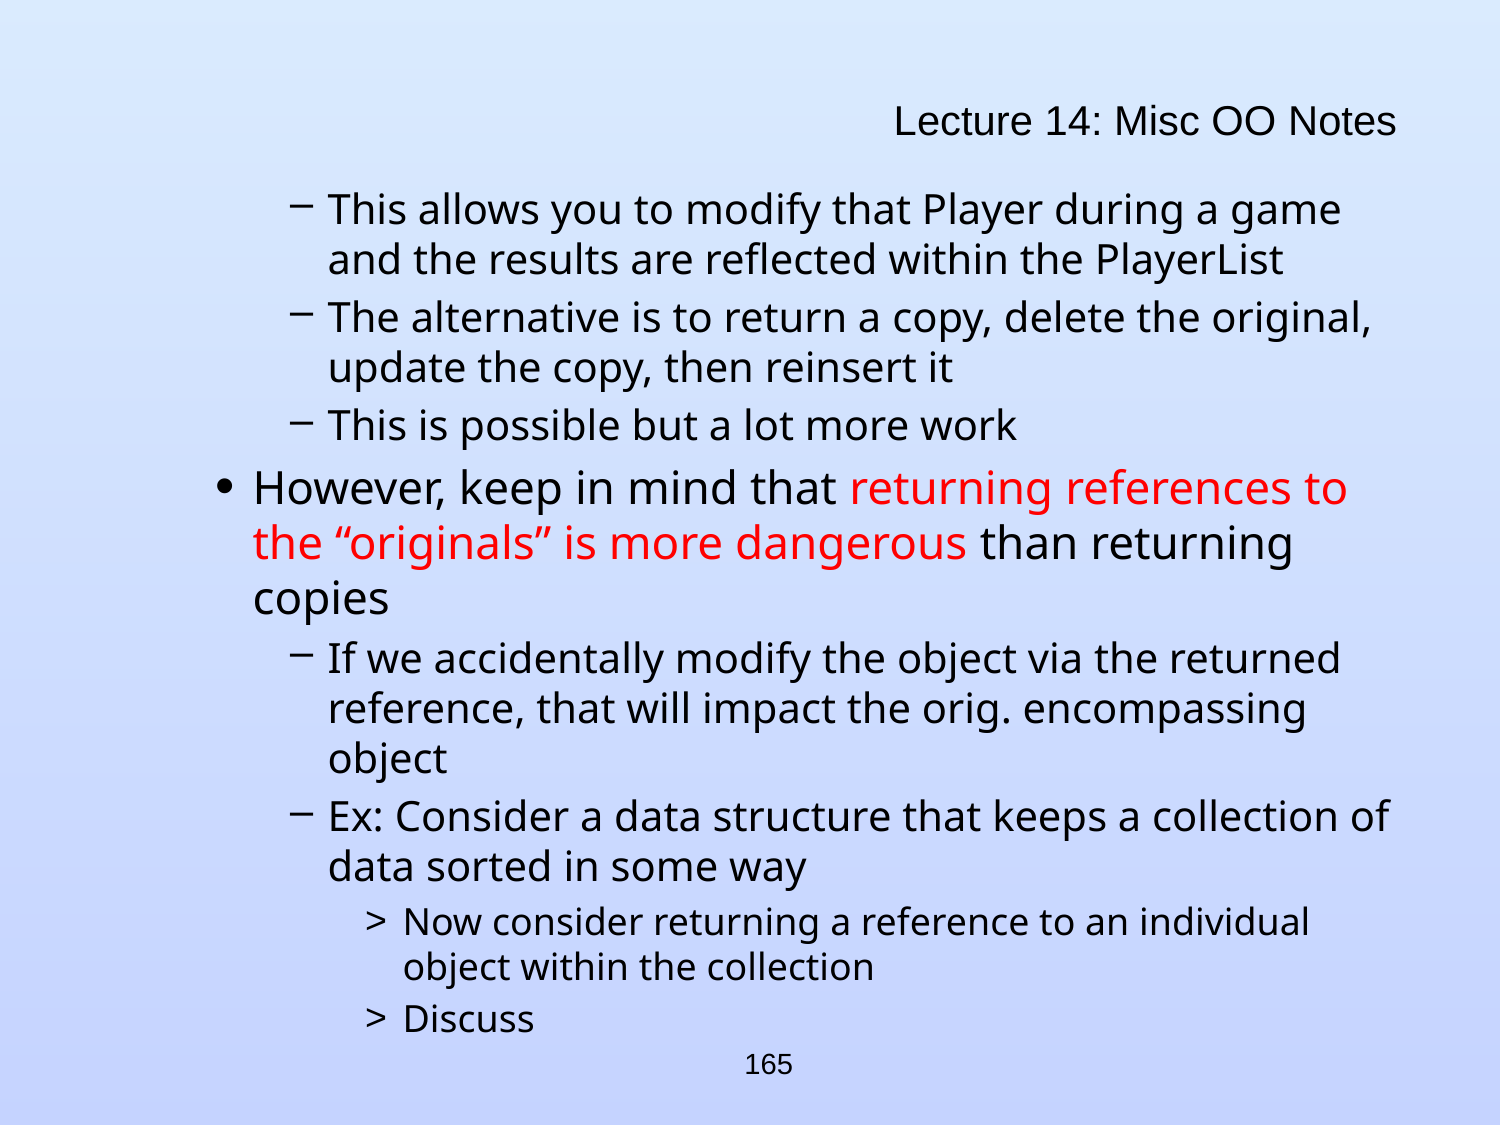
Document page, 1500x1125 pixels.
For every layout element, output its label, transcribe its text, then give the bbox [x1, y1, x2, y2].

slide_number 165 [612, 1024, 926, 1101]
list This allows you to modify that Player during a game and the results are reflected within the PlayerList The alternative is to return a copy, delete the original, update the copy, then reinsert it This is possible but a lot more work However, keep in mind that returning references to the “originals” is more dangerous than returning copies If we accidentally modify the object via the returned reference, that will impact the orig. encompassing object Ex: Consider a data structure that keeps a collection of data sorted in some way Now consider returning a reference to an individual object within the collection Discuss [50, 174, 1438, 1000]
title Lecture 14: Misc OO Notes [87, 99, 1413, 150]
